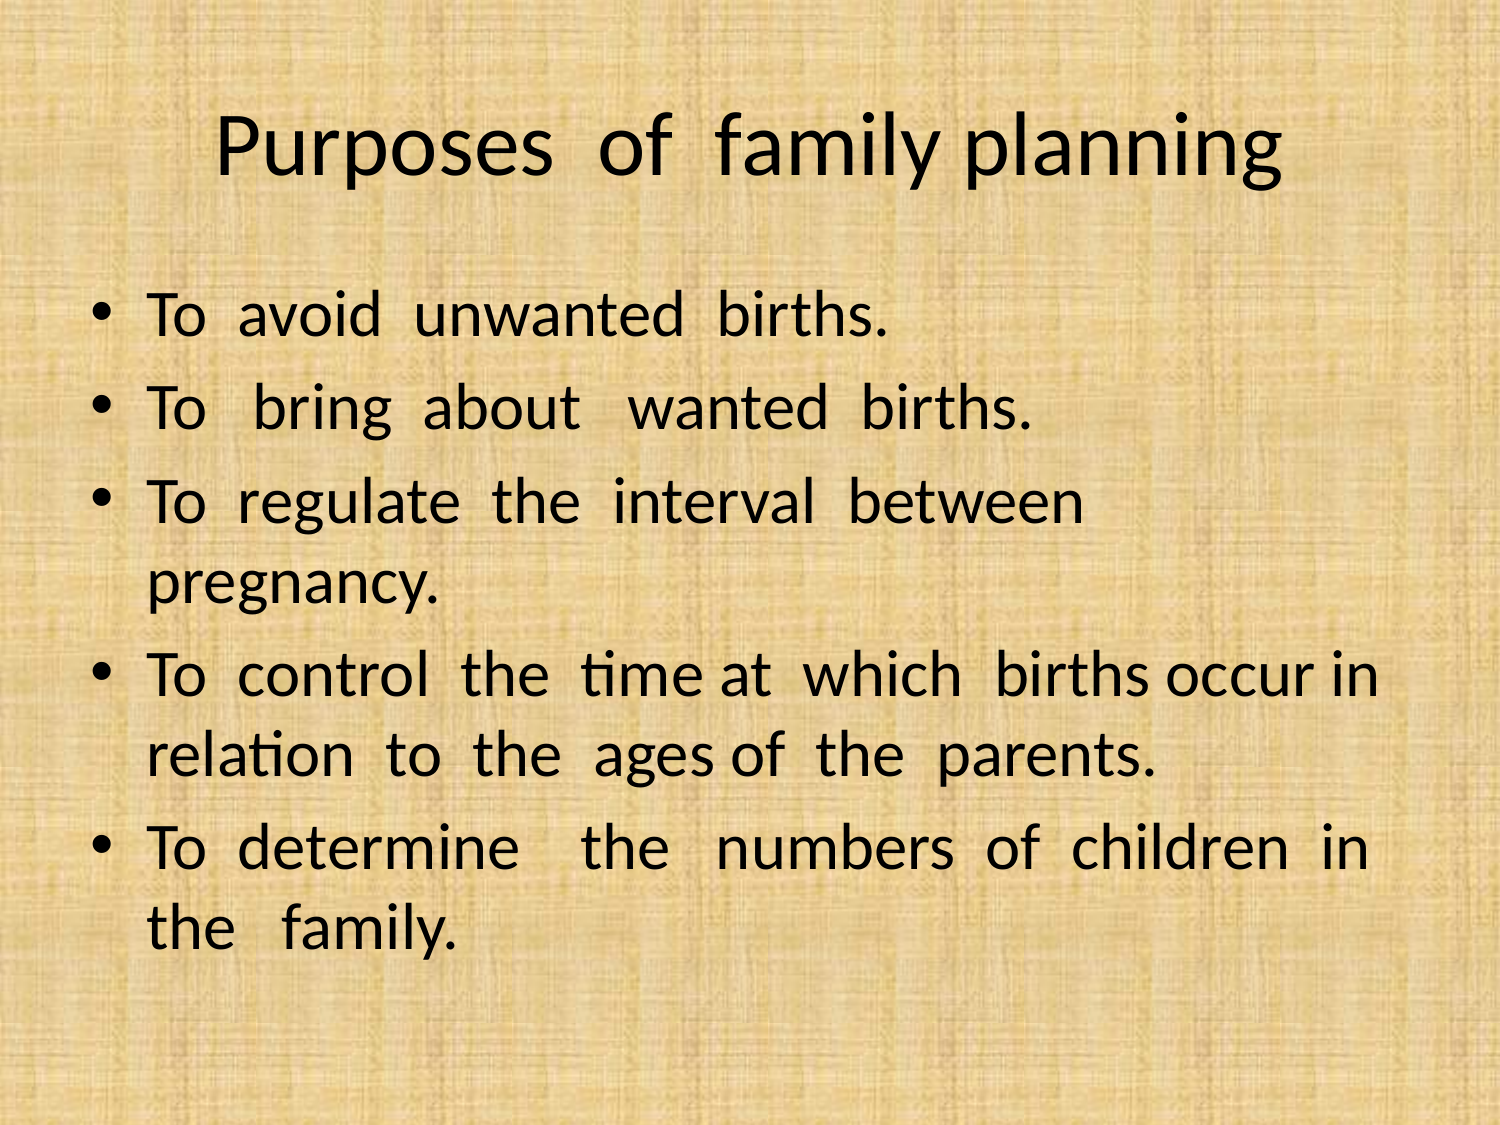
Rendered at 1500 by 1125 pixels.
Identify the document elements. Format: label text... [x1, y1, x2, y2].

list To avoid unwanted births. To bring about wanted births. To regulate the interval between pregnancy. To control the time at which births occur in relation to the ages of the parents. To determine the numbers of children in the family. [75, 262, 1425, 1005]
picture [0, 0, 1500, 1125]
title Purposes of family planning [75, 45, 1425, 233]
